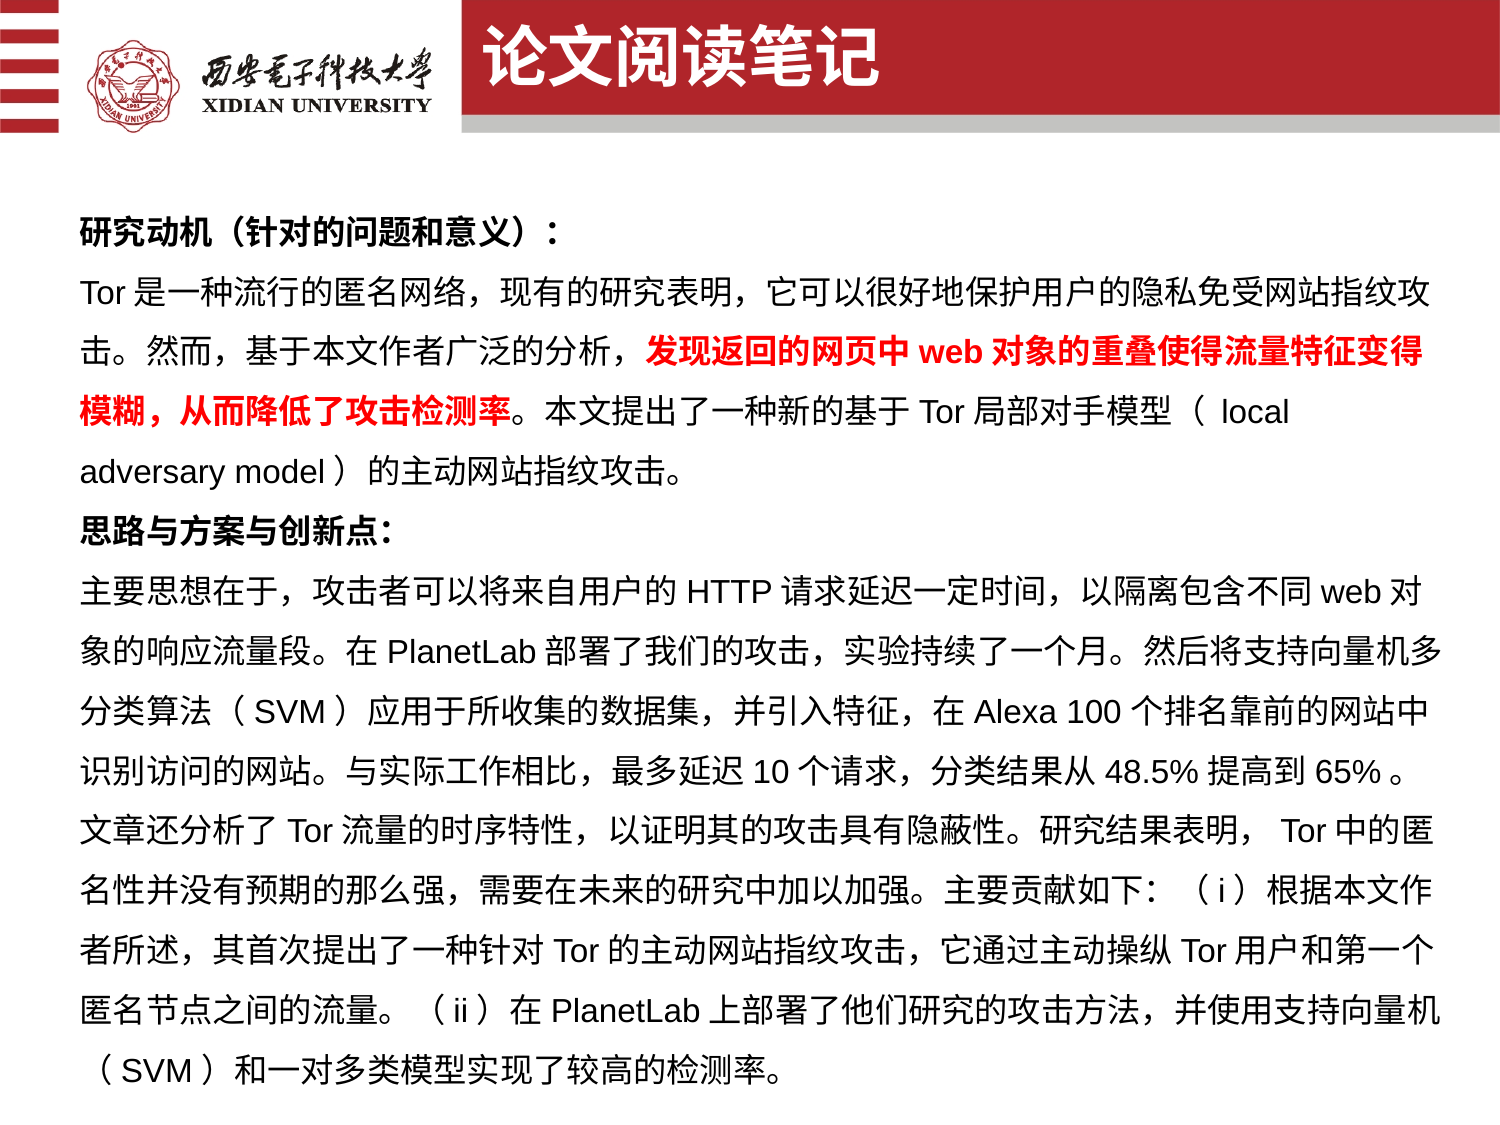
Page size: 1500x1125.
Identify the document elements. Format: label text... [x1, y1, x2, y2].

text_box 研究动机（针对的问题和意义）： Tor是一种流行的匿名网络，现有的研究表明，它可以很好地保护用户的隐私免受网站指纹攻击。然而，基于本文作者广泛的分析，发现返回的网页中web对象的重叠使得流量特征变得模糊，从而降低了攻击检测率。本文提出了一种新的基于Tor局部对手模型（ local adversary model）的主动网站指纹攻击。 思路与方案与创新点： 主要思想在于，攻击者可以将来自用户的HTTP请求延迟一定时间，以隔离包含不同web对象的响应流量段。在PlanetLab部署了我们的攻击，实验持续了一个月。然后将支持向量机多分类算法（SVM）应用于所收集的数据集，并引入特征，在Alexa 100个排名靠前的网站中识别访问的网站。与实际工作相比，最多延迟10个请求，分类结果从48.5%提高到65%。文章还分析了Tor流量的时序特性，以证明其的攻击具有隐蔽性。研究结果表明，Tor中的匿名性并没有预期的那么强，需要在未来的研究中加以加强。主要贡献如下：（i）根据本文作者所述，其首次提出了一种针对Tor的主动网站指纹攻击，它通过主动操纵Tor用户和第一个匿名节点之间的流量。（ii）在PlanetLab上部署了他们研究的攻击方法，并使用支持向量机（SVM）和一对多类模型实现了较高的检测率。 [64, 183, 1459, 1125]
picture [0, 0, 1500, 1125]
text_box 论文阅读笔记 [466, 7, 1105, 102]
